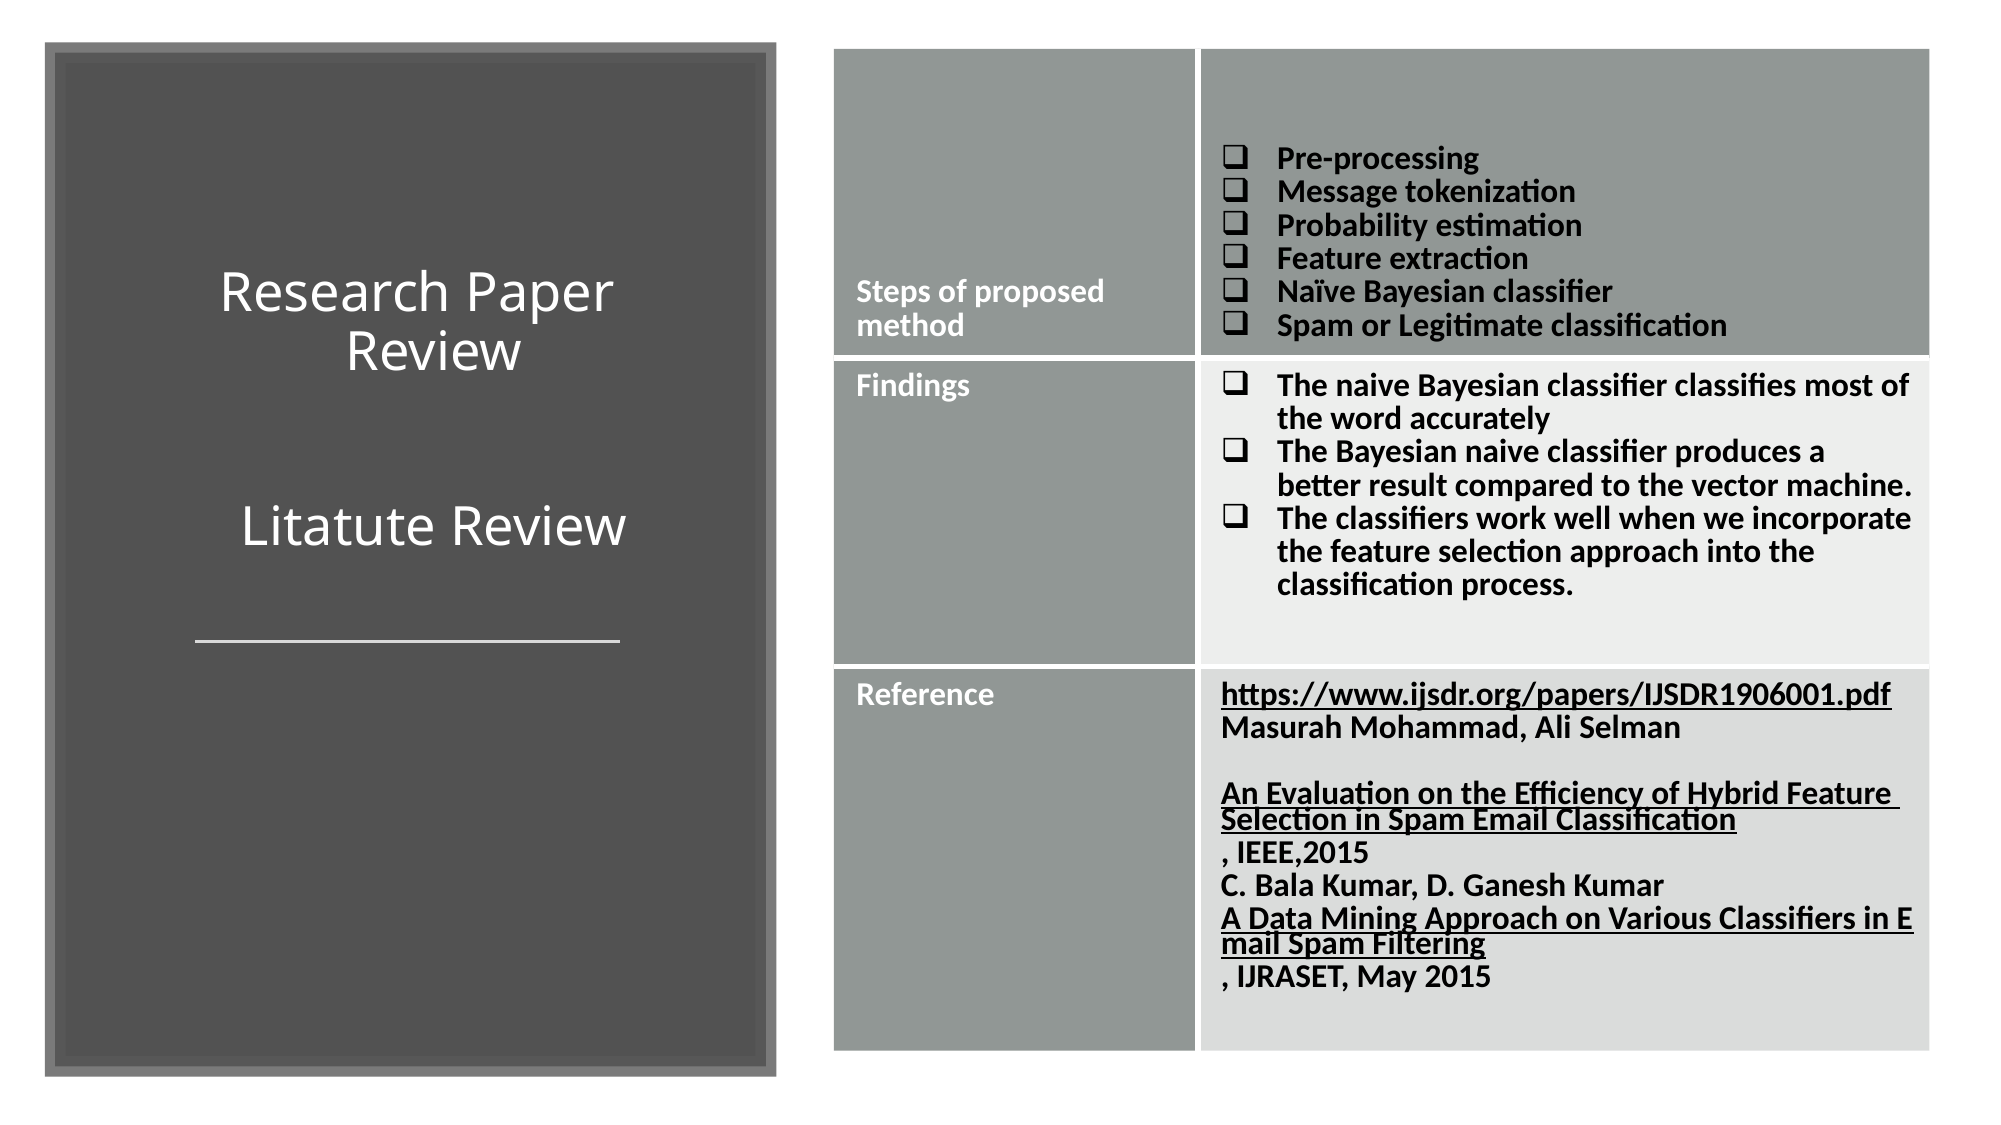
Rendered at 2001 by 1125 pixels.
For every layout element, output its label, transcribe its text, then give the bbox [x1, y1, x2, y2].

table_cell Reference [834, 669, 1195, 1051]
title Research Paper Review Litatute Review [110, 149, 711, 624]
text_box [54, 52, 767, 1067]
text_box [774, 524, 834, 586]
table_cell https://www.ijsdr.org/papers/IJSDR1906001.pdf Masurah Mohammad, Ali Selman An Evaluation on the Efficiency of Hybrid Feature Selection in Spam Email Classification, IEEE,2015 C. Bala Kumar, D. Ganesh Kumar A Data Mining Approach on Various Classifiers in Email Spam Filtering, IJRASET, May 2015 [1201, 669, 1929, 1051]
table_header Pre-processing Message tokenization Probability estimation Feature extraction Naïve Bayesian classifier Spam or Legitimate classification [1201, 49, 1929, 355]
table_cell The naive Bayesian classifier classifies most of the word accurately The Bayesian naive classifier produces a better result compared to the vector machine. The classifiers work well when we incorporate the feature selection approach into the classification process. [1201, 361, 1929, 664]
table_header Steps of proposed method [834, 49, 1195, 355]
table_cell Findings [834, 361, 1195, 664]
